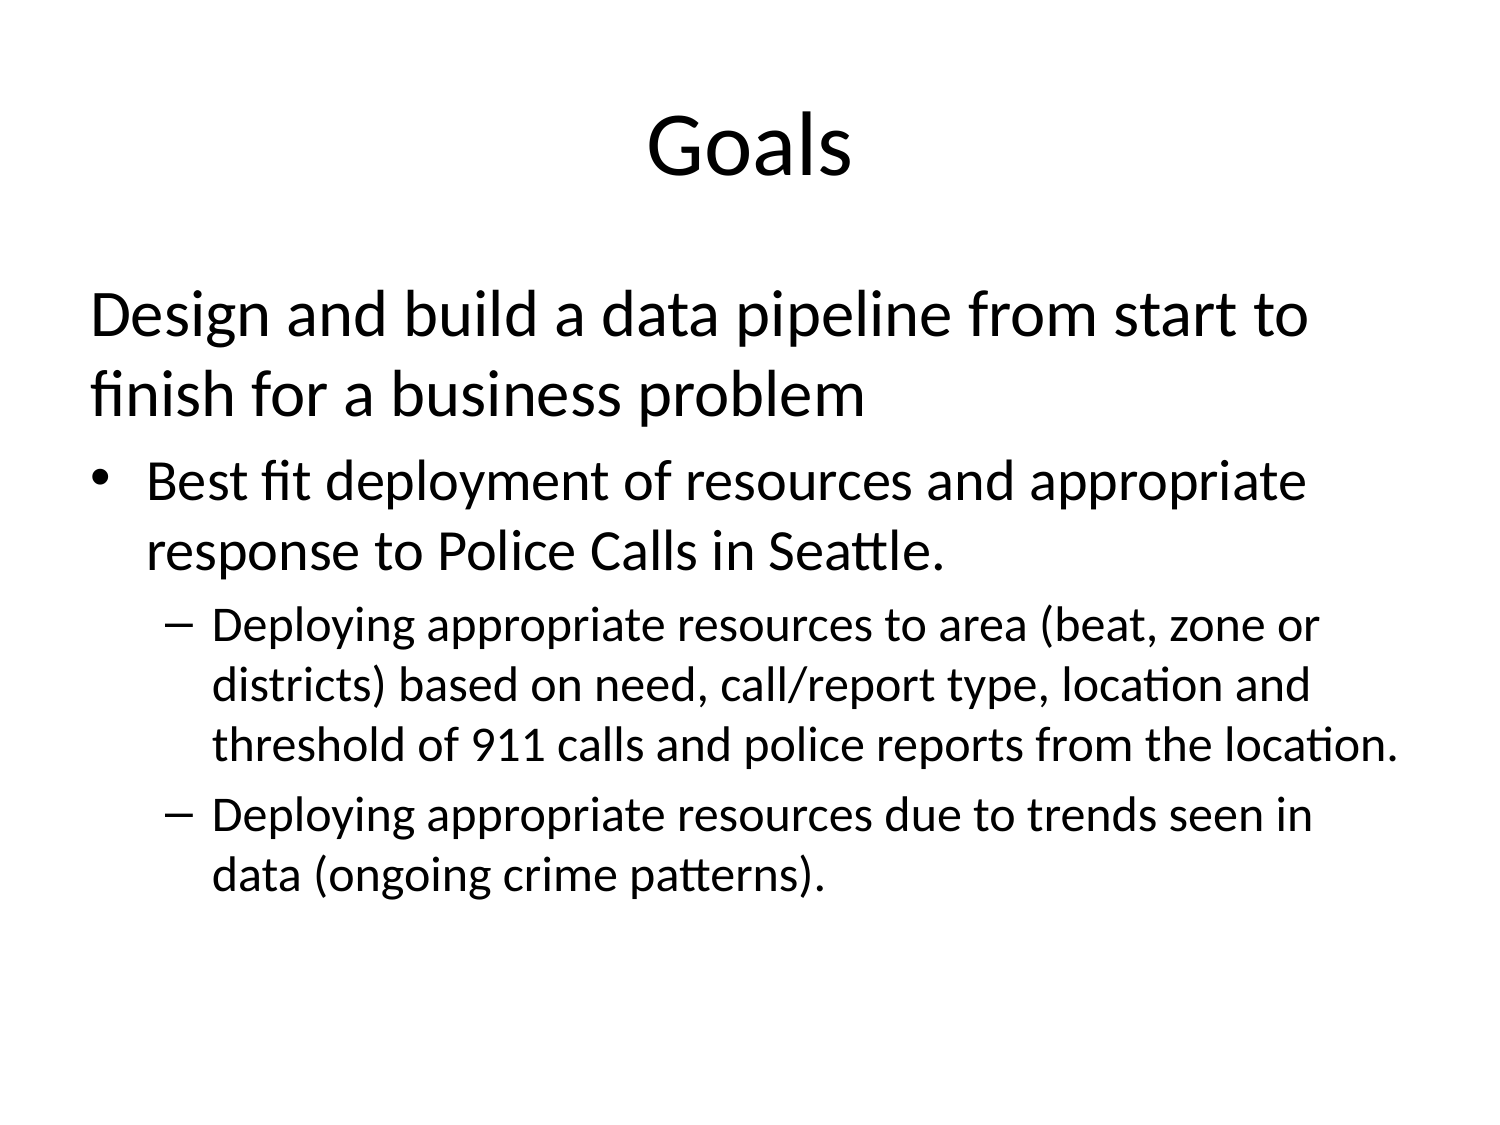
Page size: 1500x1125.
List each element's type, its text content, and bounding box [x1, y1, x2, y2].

title Goals [75, 45, 1425, 233]
list Design and build a data pipeline from start to finish for a business problem Best fit deployment of resources and appropriate response to Police Calls in Seattle. Deploying appropriate resources to area (beat, zone or districts) based on need, call/report type, location and threshold of 911 calls and police reports from the location. Deploying appropriate resources due to trends seen in data (ongoing crime patterns). [75, 262, 1425, 1005]
